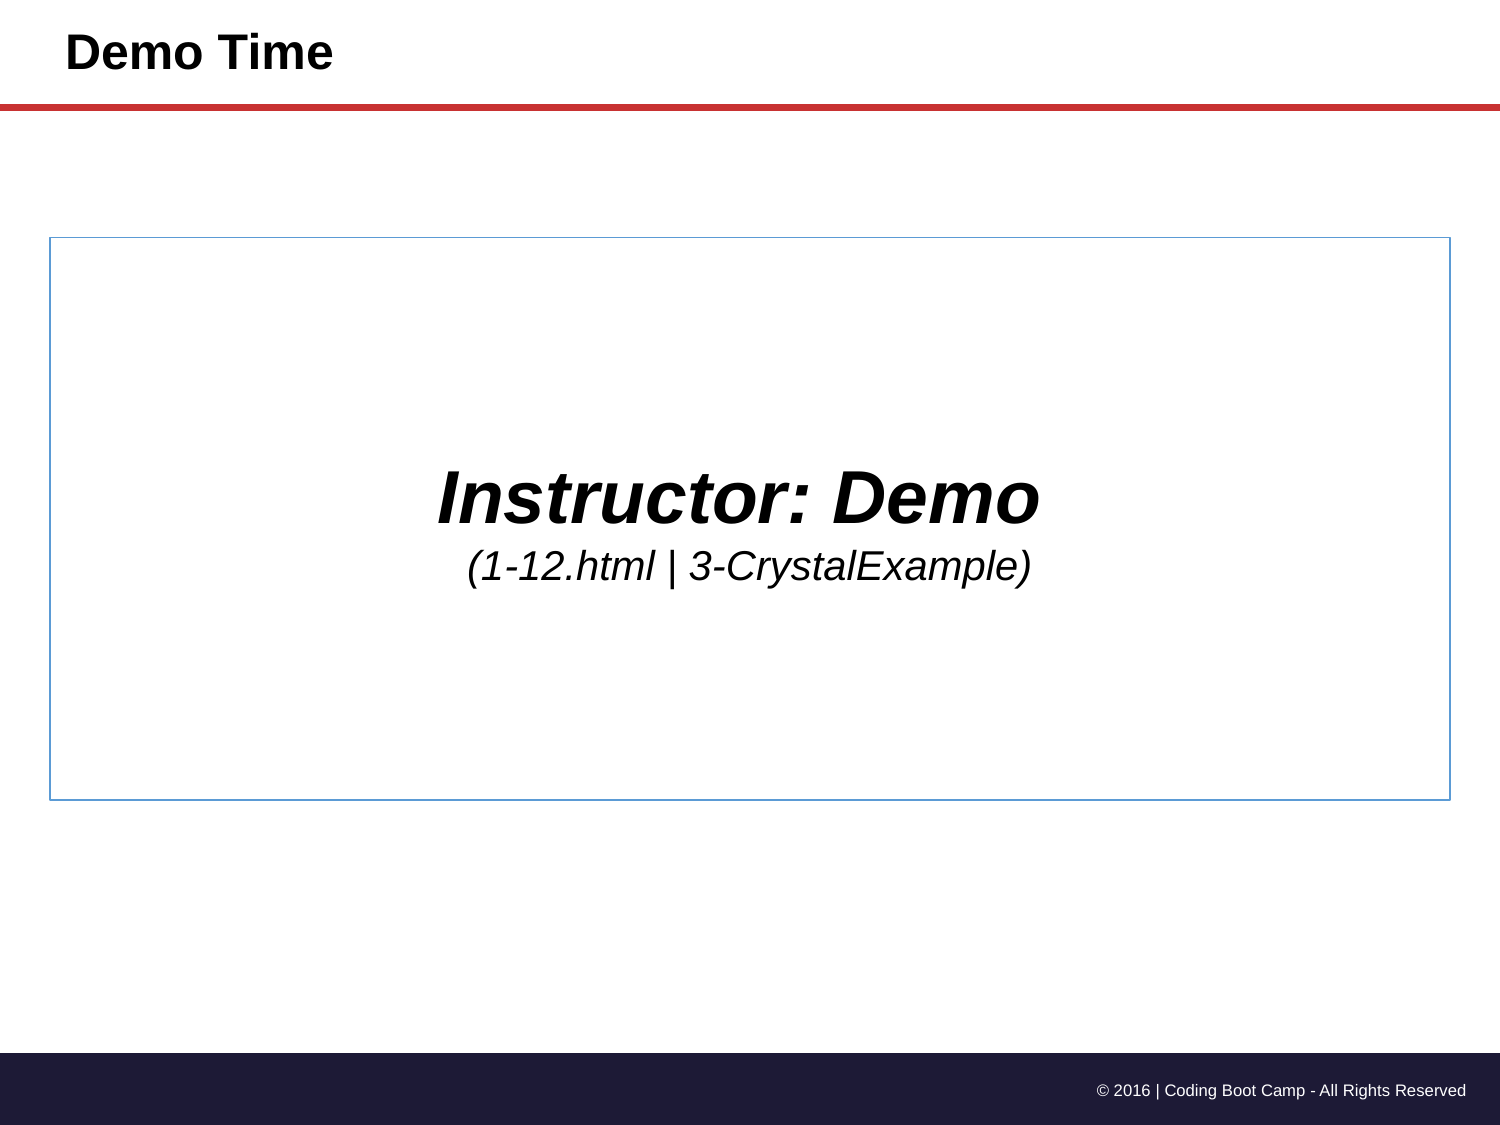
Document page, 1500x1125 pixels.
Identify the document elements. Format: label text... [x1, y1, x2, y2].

text_box Instructor: Demo (1-12.html | 3-CrystalExample) [50, 237, 1450, 800]
title Demo Time [50, 0, 948, 108]
